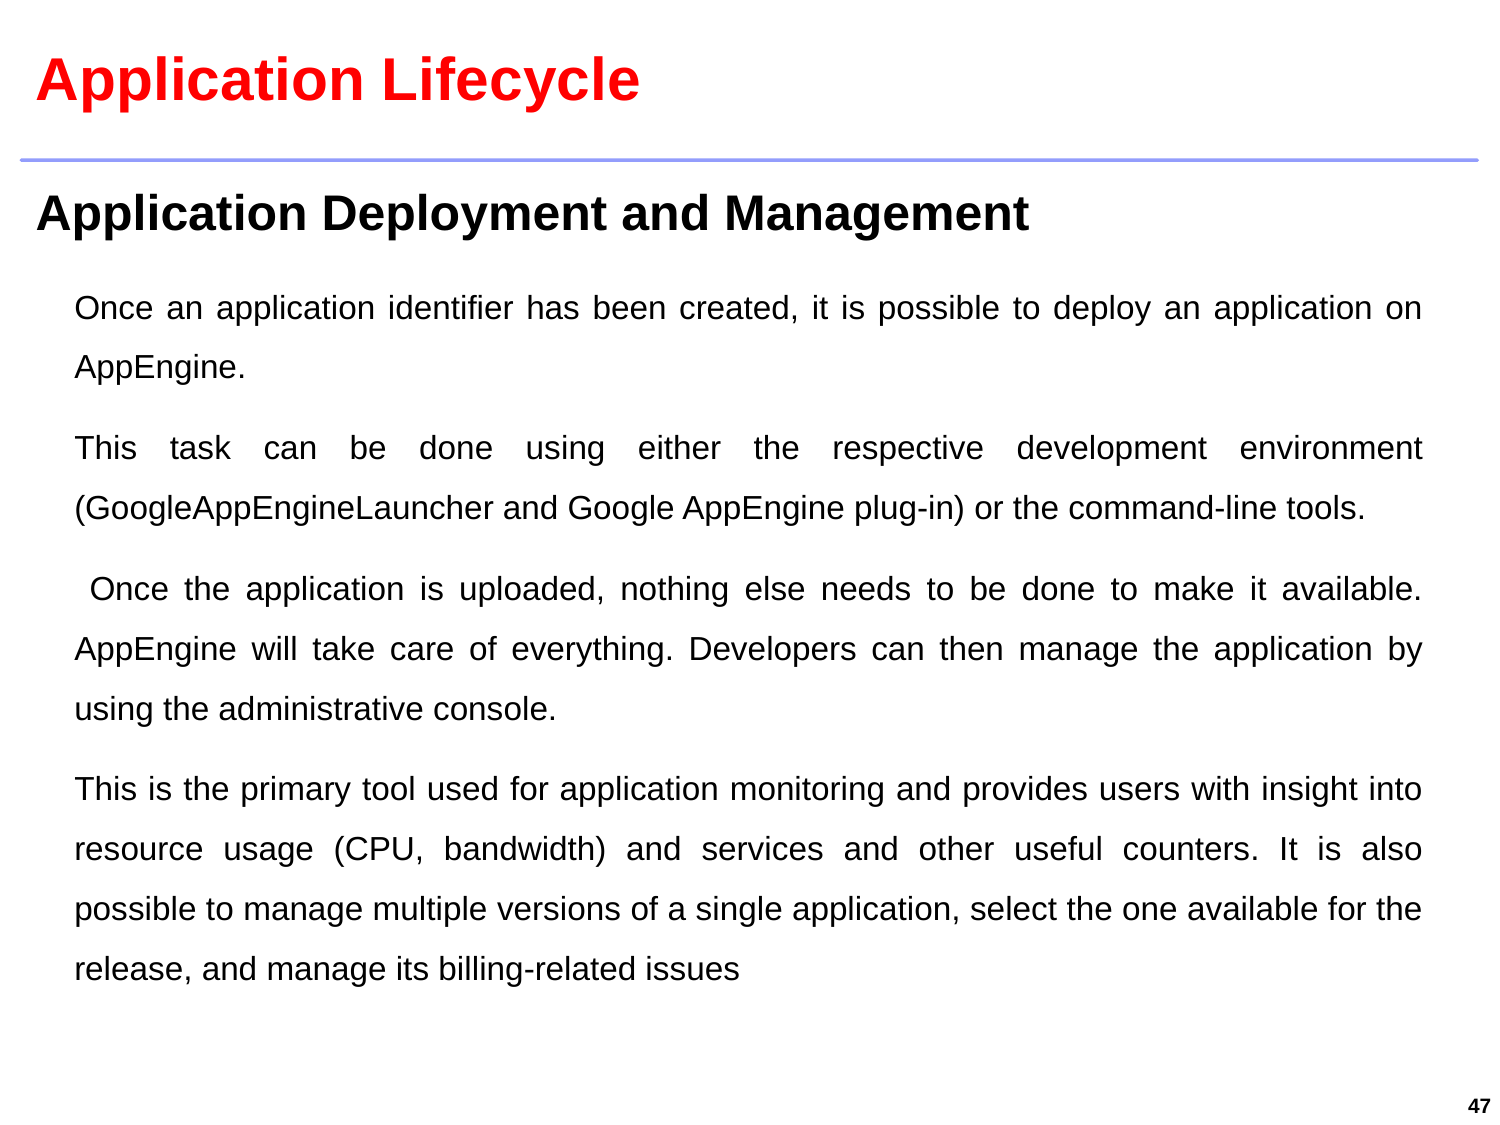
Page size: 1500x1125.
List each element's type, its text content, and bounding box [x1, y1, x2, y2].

title Application Lifecycle [26, 0, 1479, 113]
list Application Deployment and Management Once an application identifier has been created, it is possible to deploy an application on AppEngine. This task can be done using either the respective development environment (GoogleAppEngineLauncher and Google AppEngine plug-in) or the command-line tools. Once the application is uploaded, nothing else needs to be done to make it available. AppEngine will take care of everything. Developers can then manage the application by using the administrative console. This is the primary tool used for application monitoring and provides users with insight into resource usage (CPU, bandwidth) and services and other useful counters. It is also possible to manage multiple versions of a single application, select the one available for the release, and manage its billing-related issues [26, 176, 1426, 1092]
slide_number 47 [1364, 1093, 1500, 1120]
